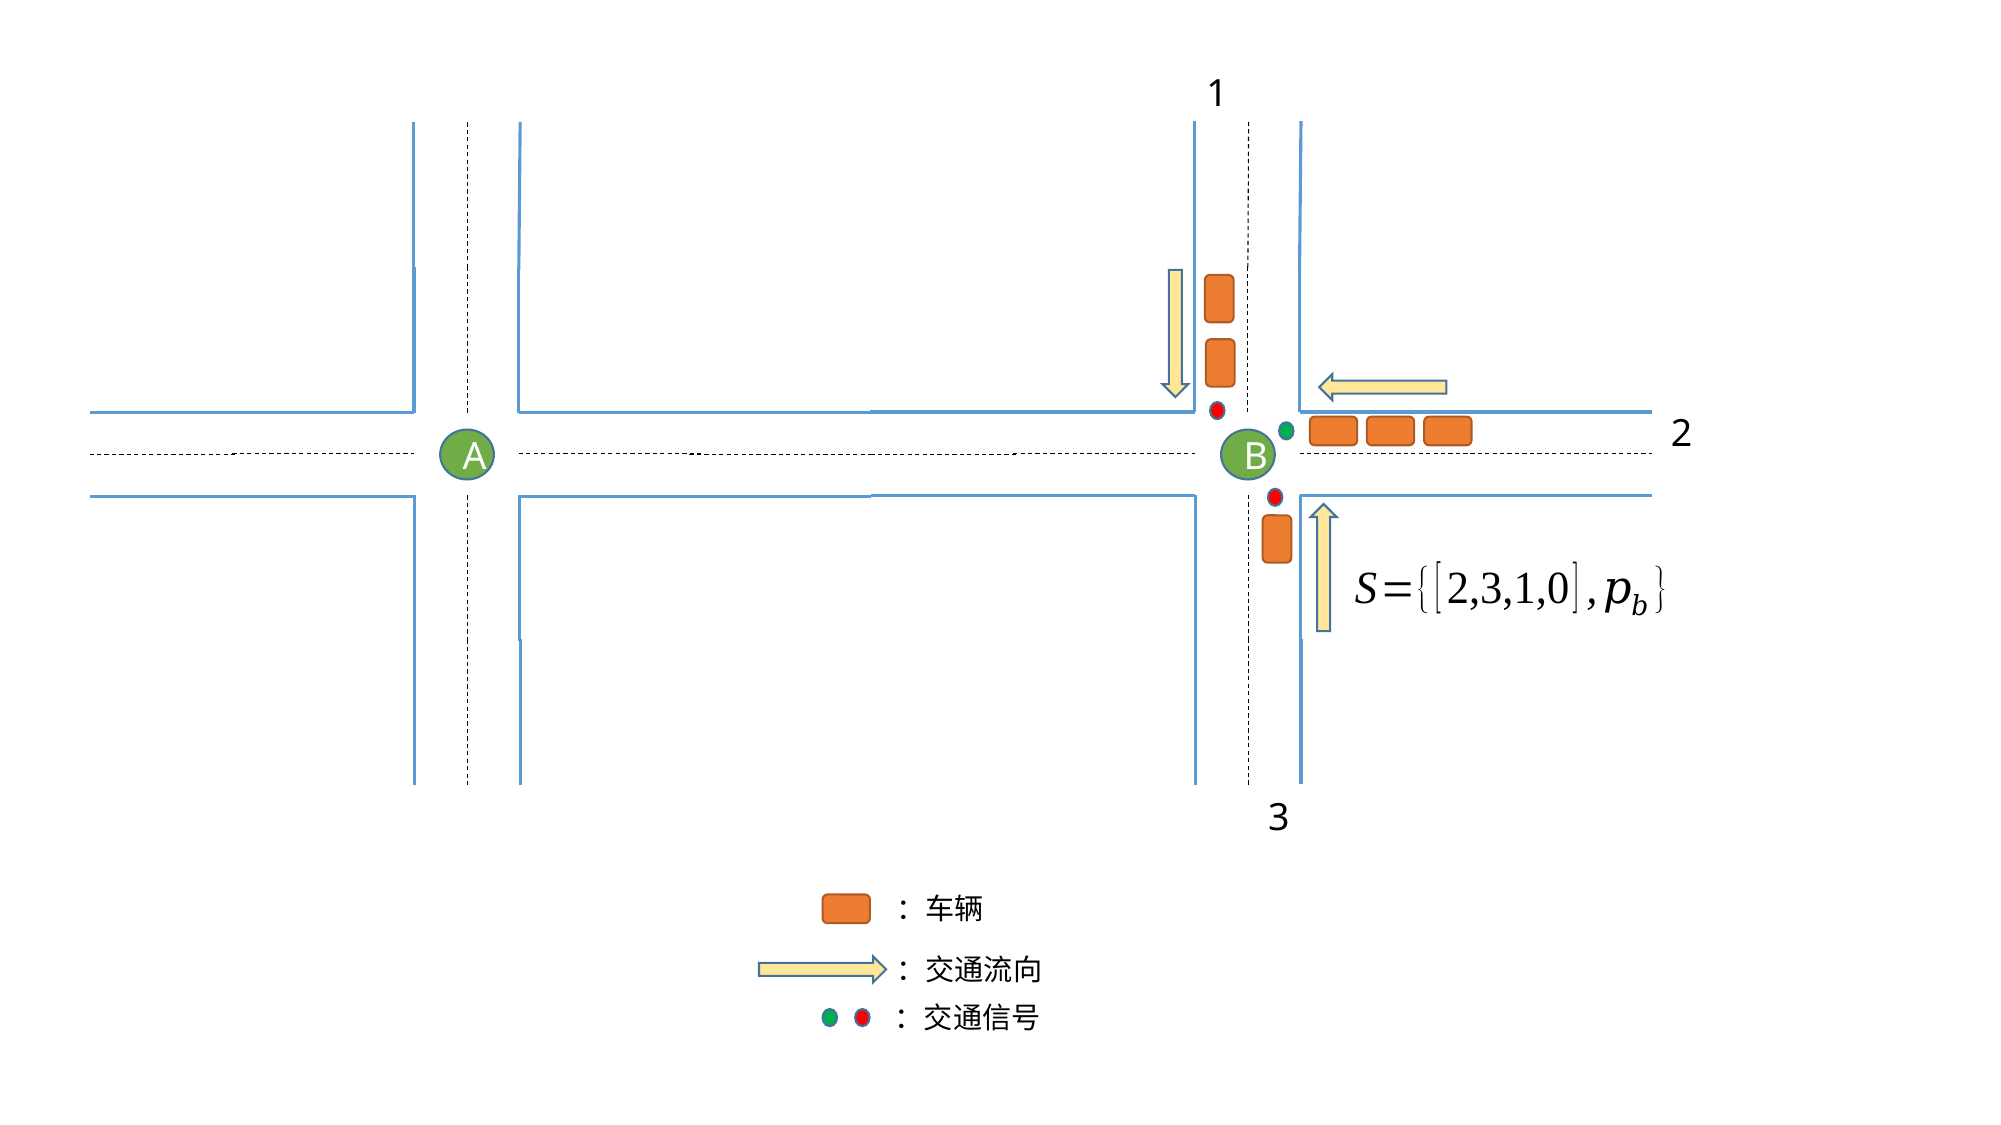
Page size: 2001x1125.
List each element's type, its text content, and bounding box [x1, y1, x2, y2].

text_box 3 [1253, 785, 1298, 845]
text_box 1 [1201, 61, 1221, 121]
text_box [870, 121, 1652, 785]
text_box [758, 882, 1059, 1043]
text_box 2 [1656, 402, 1705, 462]
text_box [89, 121, 872, 786]
